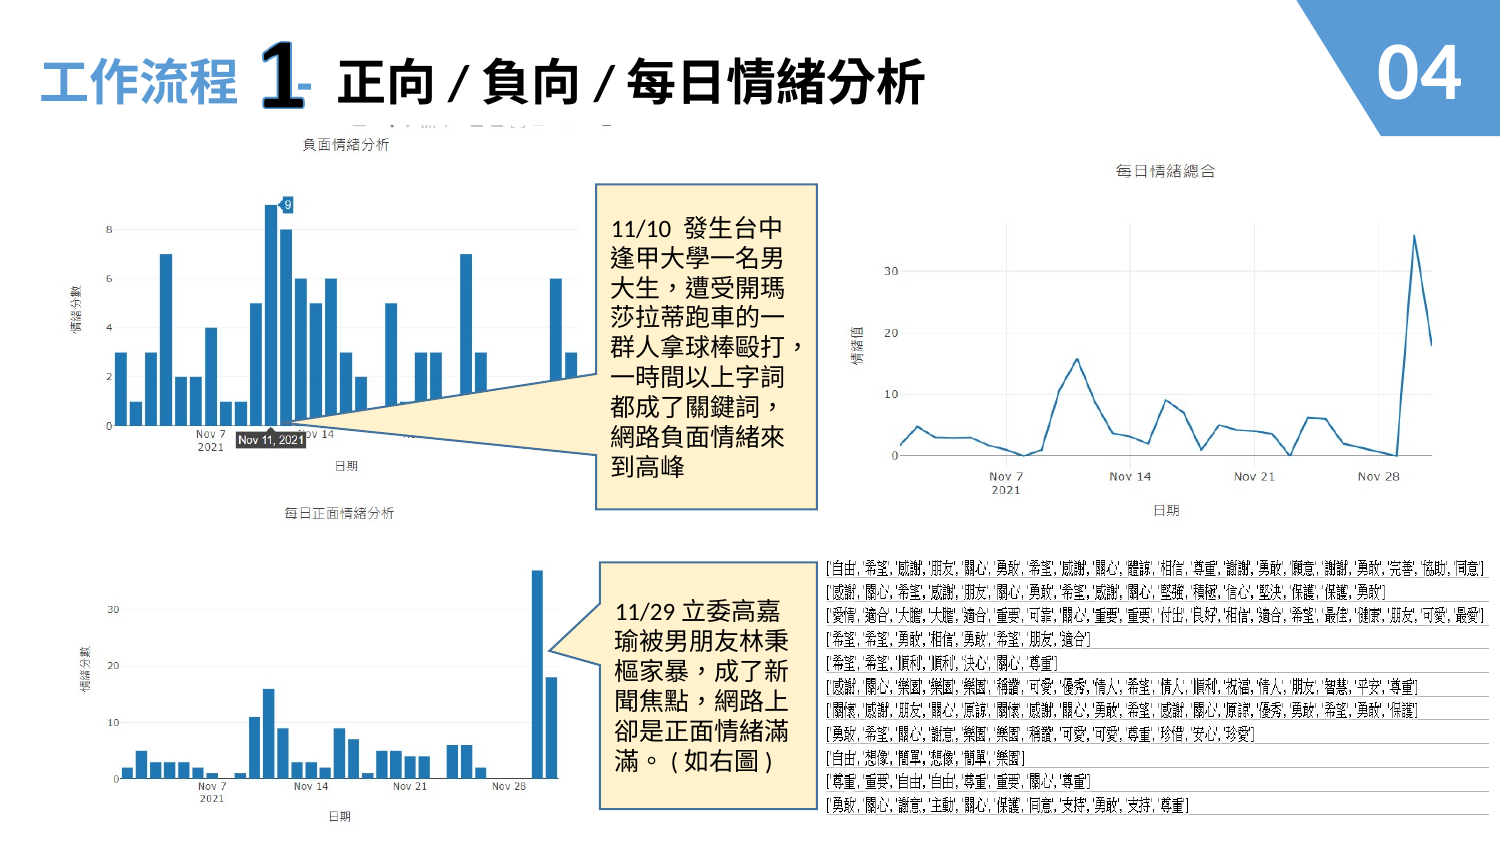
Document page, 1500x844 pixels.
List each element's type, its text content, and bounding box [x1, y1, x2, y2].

picture [35, 125, 618, 840]
picture [826, 555, 1489, 818]
picture [235, 28, 328, 114]
text_box 工作流程 - 正向/負向/每日情緒分析 [24, 17, 1221, 123]
text_box 11/29立委高嘉瑜被男朋友林秉樞家暴，成了新聞焦點，網路上卻是正面情緒滿滿。(如右圖) [618, 561, 818, 811]
text_box 11/10 發生台中逢甲大學一名男大生，遭受開瑪莎拉蒂跑車的一群人拿球棒毆打，一時間以上字詞都成了關鍵詞，網路負面情緒來到高峰 [611, 183, 818, 511]
picture [837, 140, 1478, 531]
text_box [1295, 0, 1500, 138]
text_box 04 [1363, 9, 1478, 125]
